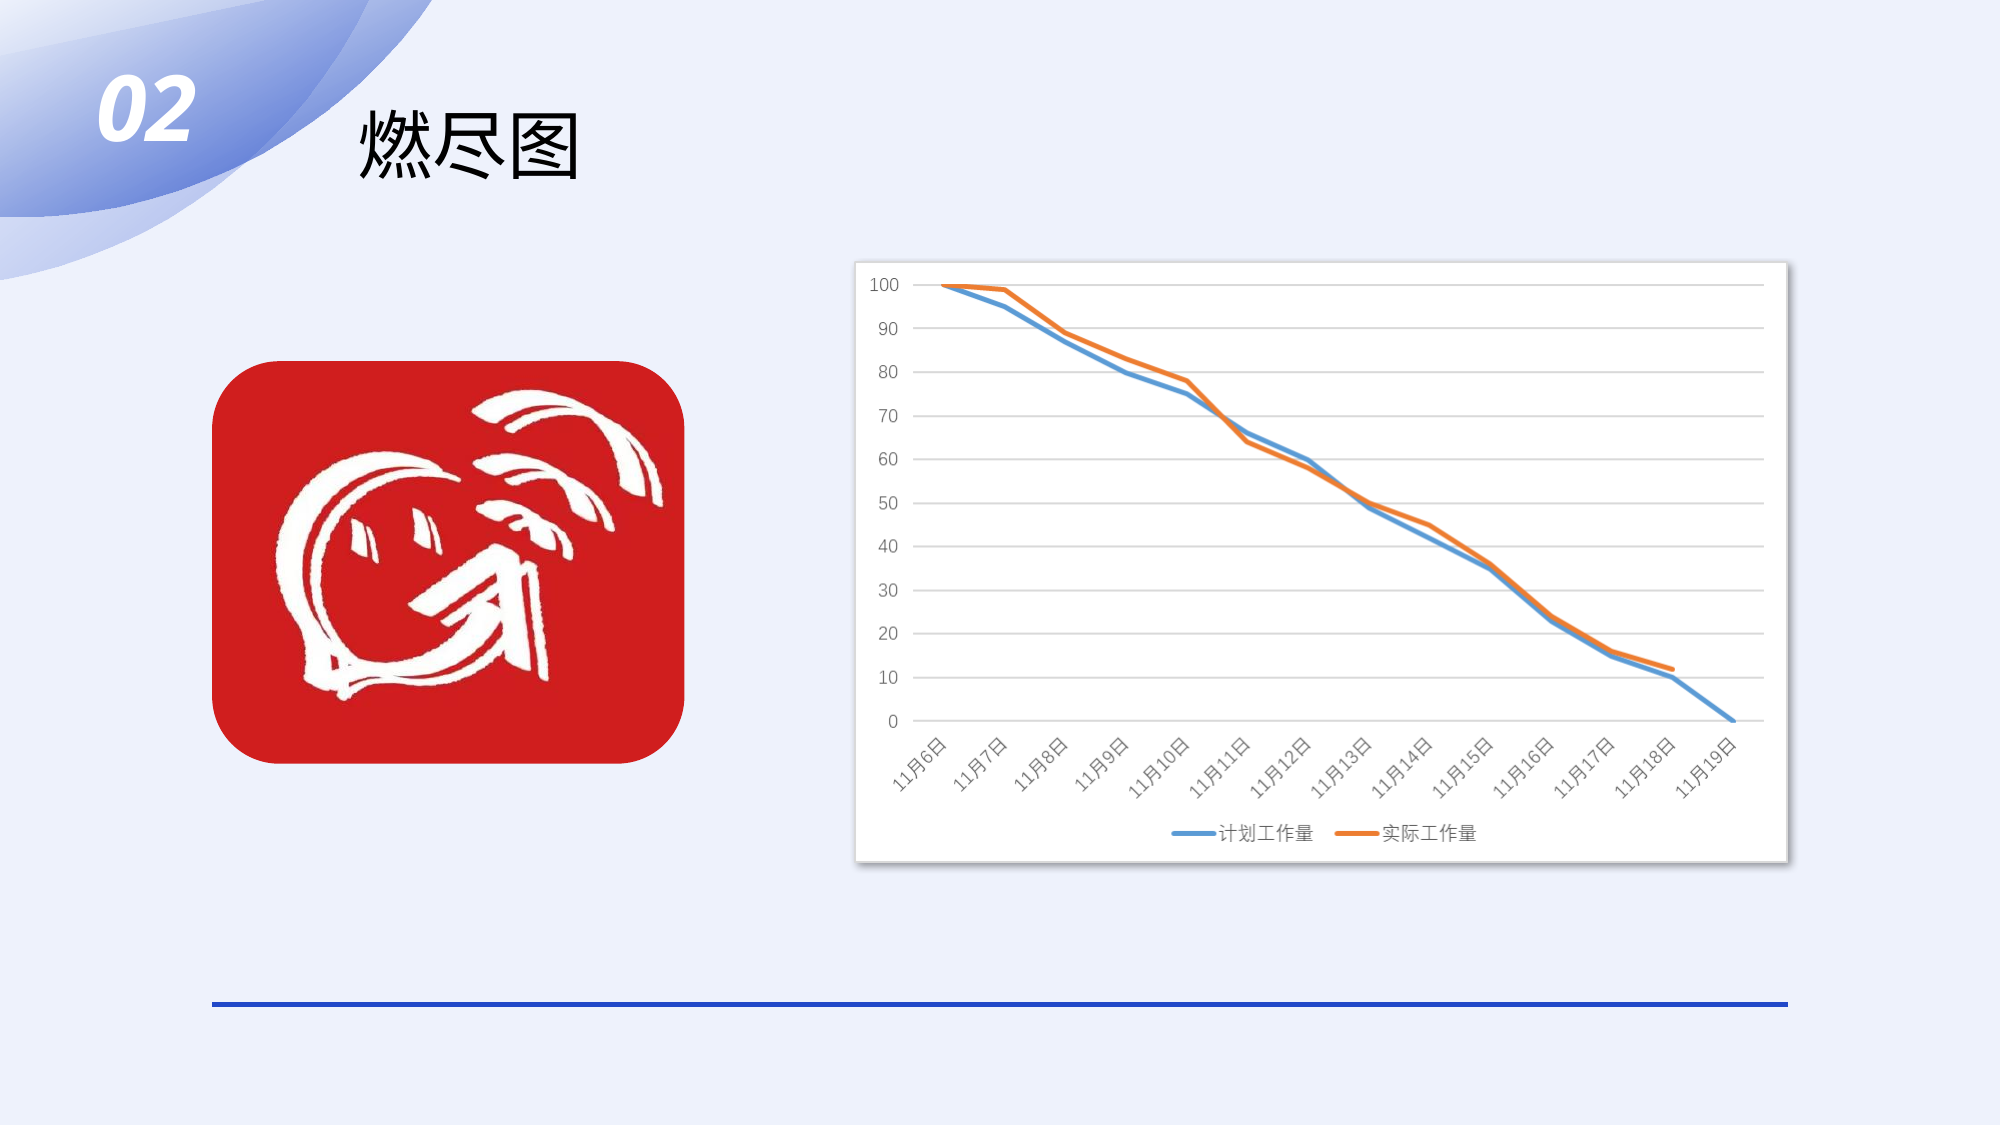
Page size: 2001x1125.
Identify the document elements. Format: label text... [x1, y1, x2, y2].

text_box 燃尽图 [342, 91, 598, 197]
text_box 02 [81, 42, 213, 167]
picture [212, 361, 685, 764]
picture [854, 261, 1788, 863]
